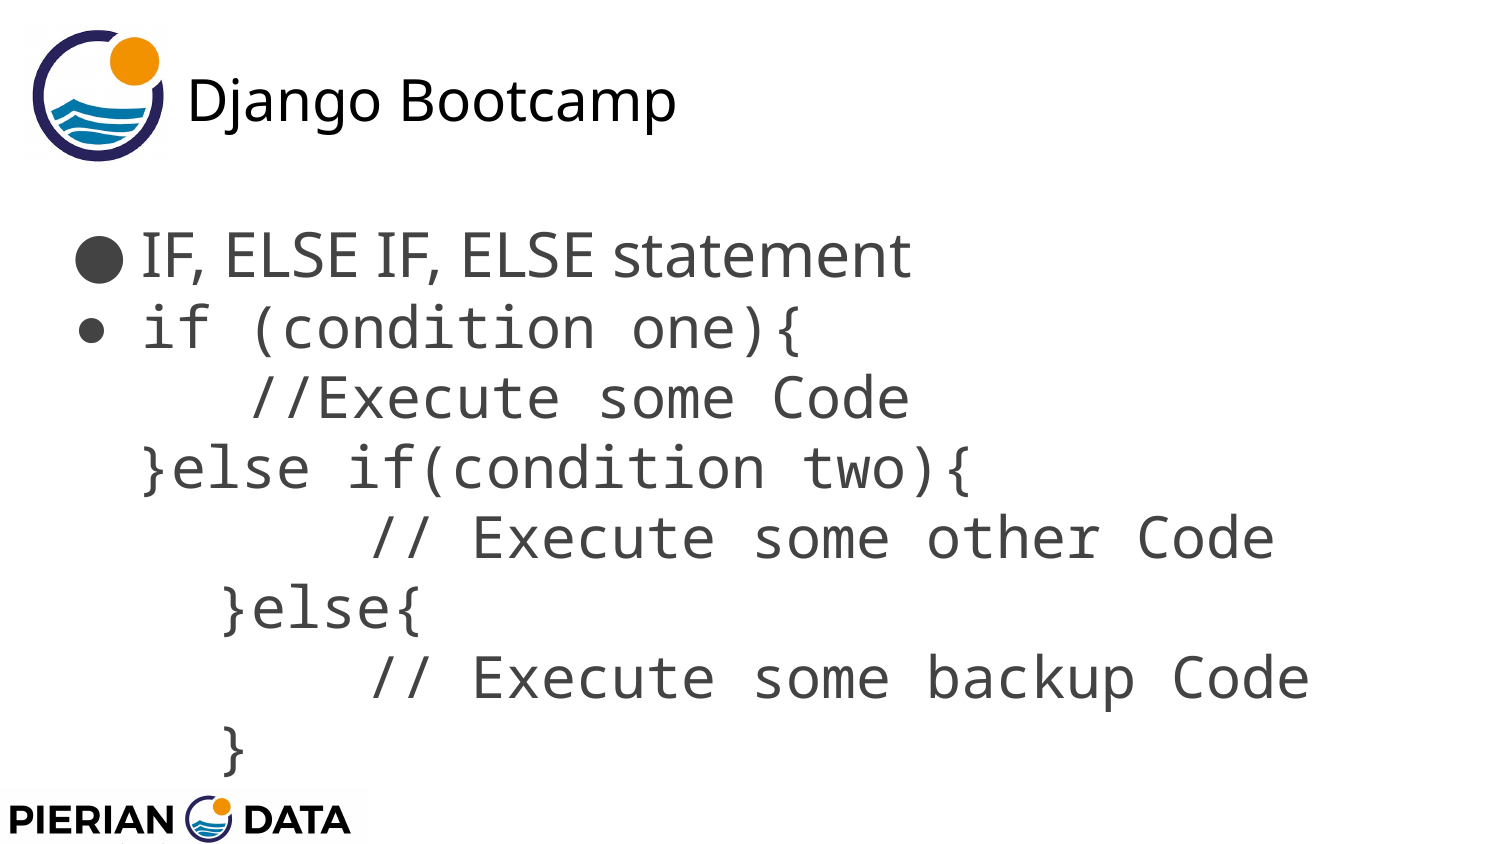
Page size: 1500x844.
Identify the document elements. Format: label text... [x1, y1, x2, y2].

picture [24, 24, 172, 167]
picture [0, 787, 368, 844]
title Django Bootcamp [176, 48, 1449, 143]
list IF, ELSE IF, ELSE statement if (condition one){ //Execute some Code }else if(condition two){ // Execute some other Code }else{ // Execute some backup Code } [51, 189, 1449, 750]
